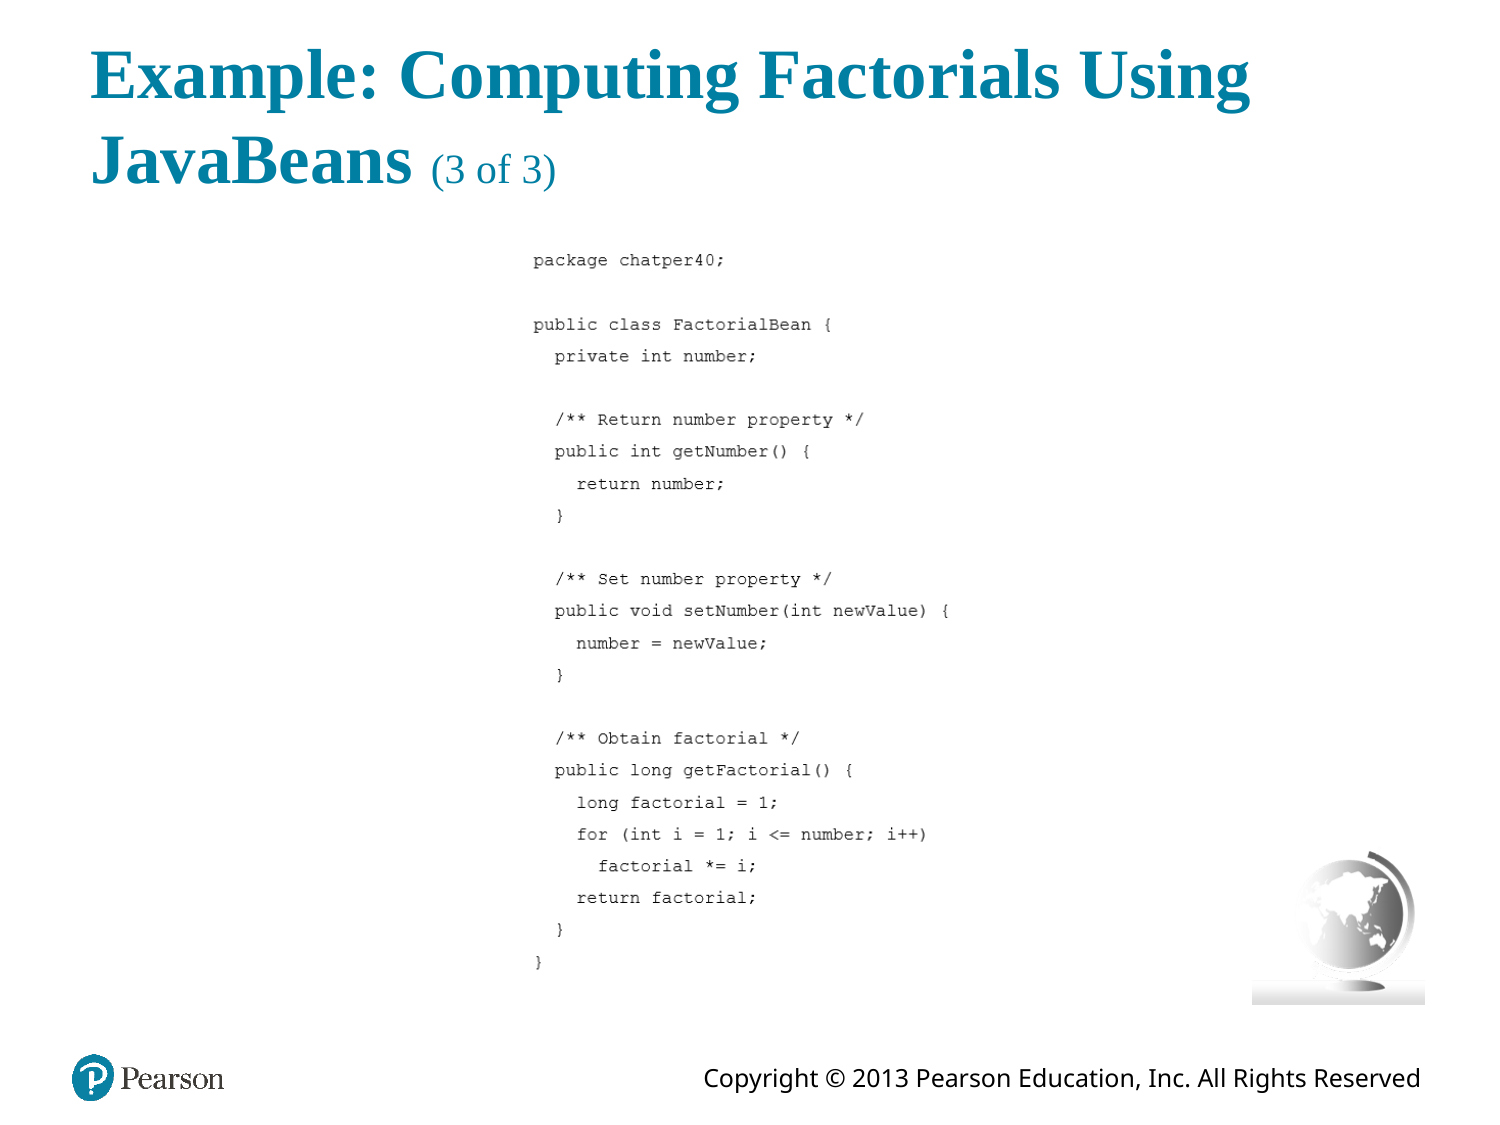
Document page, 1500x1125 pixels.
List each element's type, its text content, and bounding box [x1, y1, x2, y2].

picture [1252, 846, 1425, 1005]
picture [81, 1063, 106, 1088]
picture [99, 1054, 224, 1101]
picture [72, 1054, 88, 1070]
picture [513, 249, 986, 997]
picture [72, 1088, 82, 1101]
title Example: Computing Factorials Using JavaBeans (3 of 3) [75, 37, 1425, 213]
